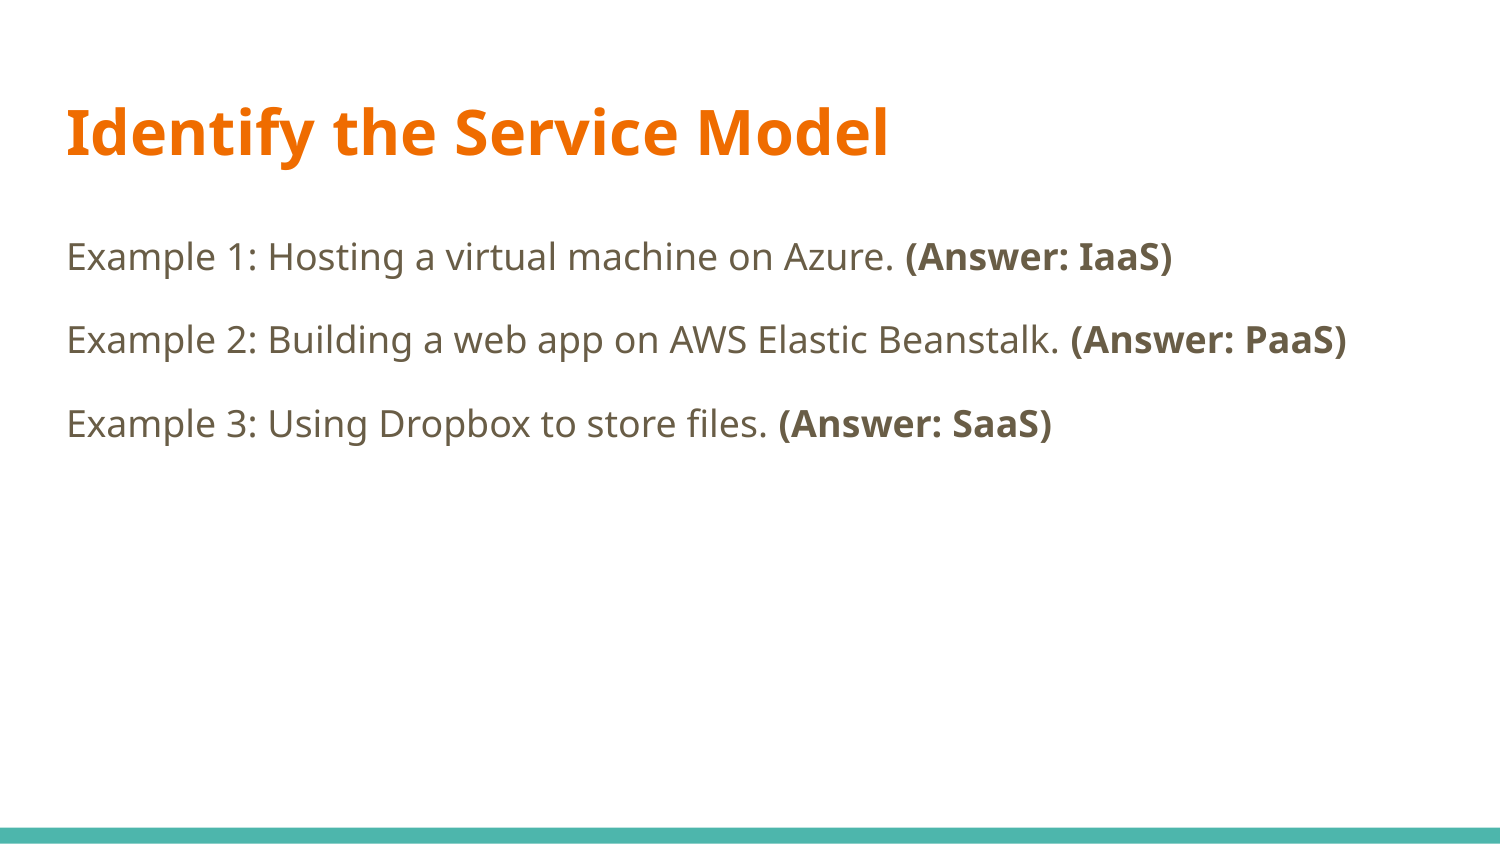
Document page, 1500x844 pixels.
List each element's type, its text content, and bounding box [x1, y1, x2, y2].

title Identify the Service Model [51, 72, 1449, 189]
list Example 1: Hosting a virtual machine on Azure. (Answer: IaaS) Example 2: Building a web app on AWS Elastic Beanstalk. (Answer: PaaS) Example 3: Using Dropbox to store files. (Answer: SaaS) [51, 207, 1449, 750]
